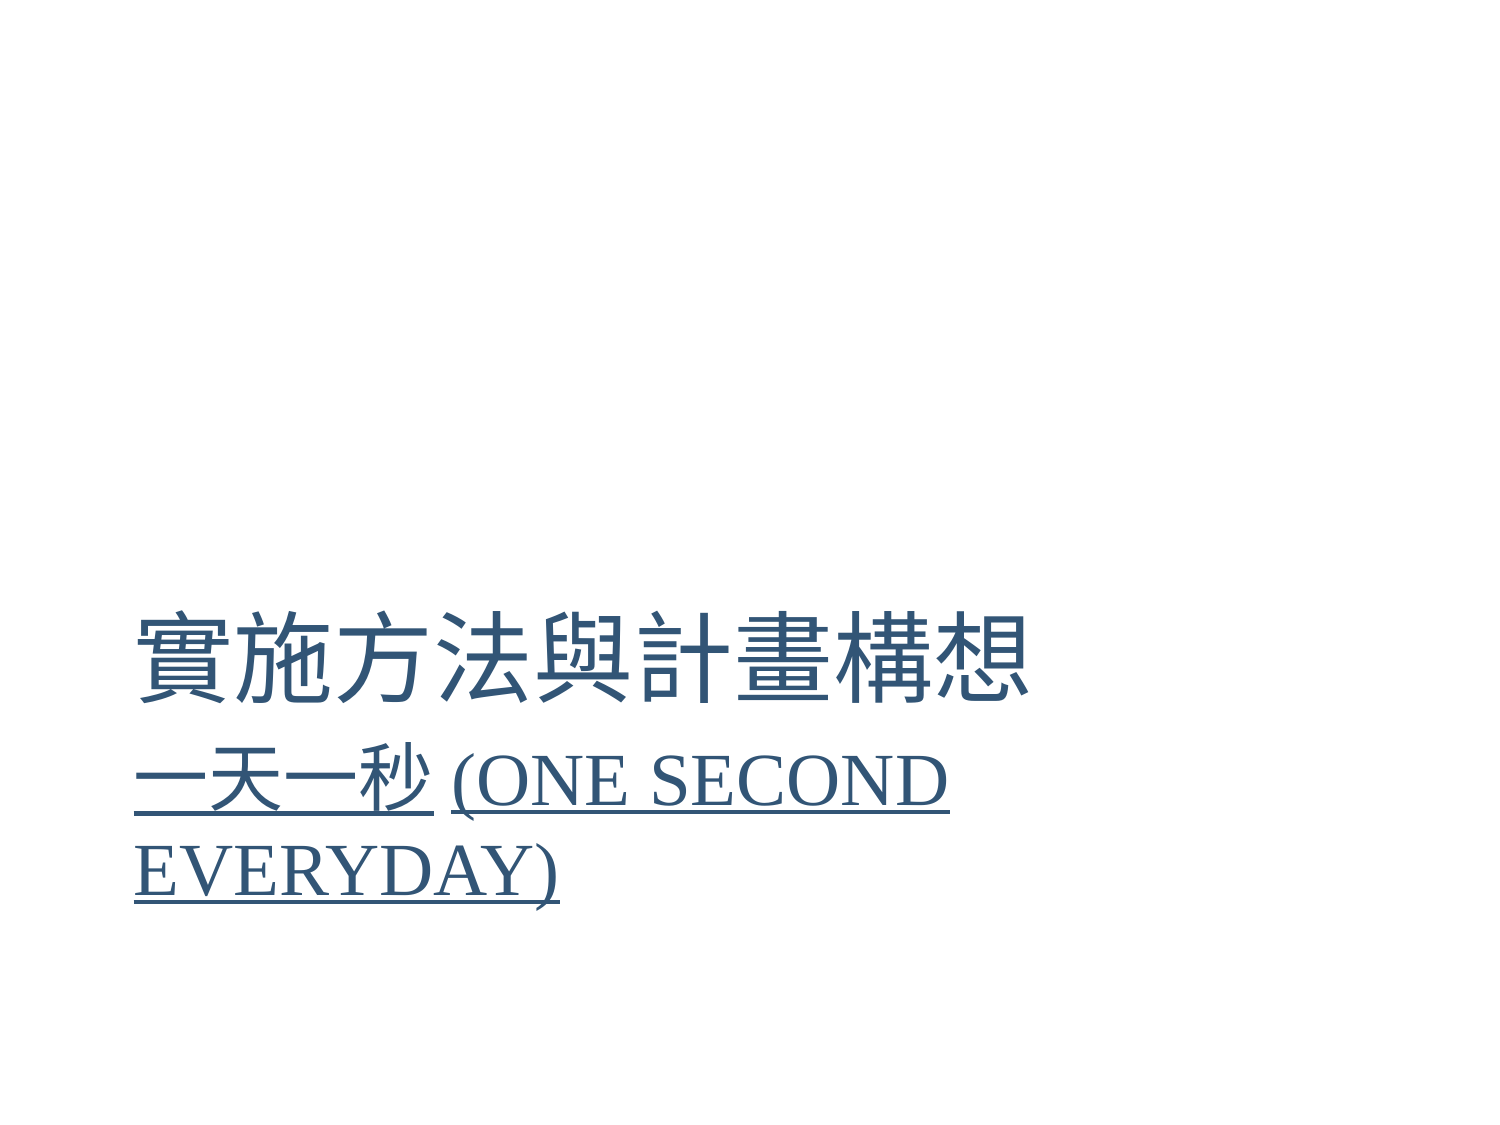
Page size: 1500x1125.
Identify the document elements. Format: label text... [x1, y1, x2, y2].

title 一天一秒(one second everyday) [118, 724, 1394, 947]
list 實施方法與計畫構想 [118, 476, 1394, 724]
